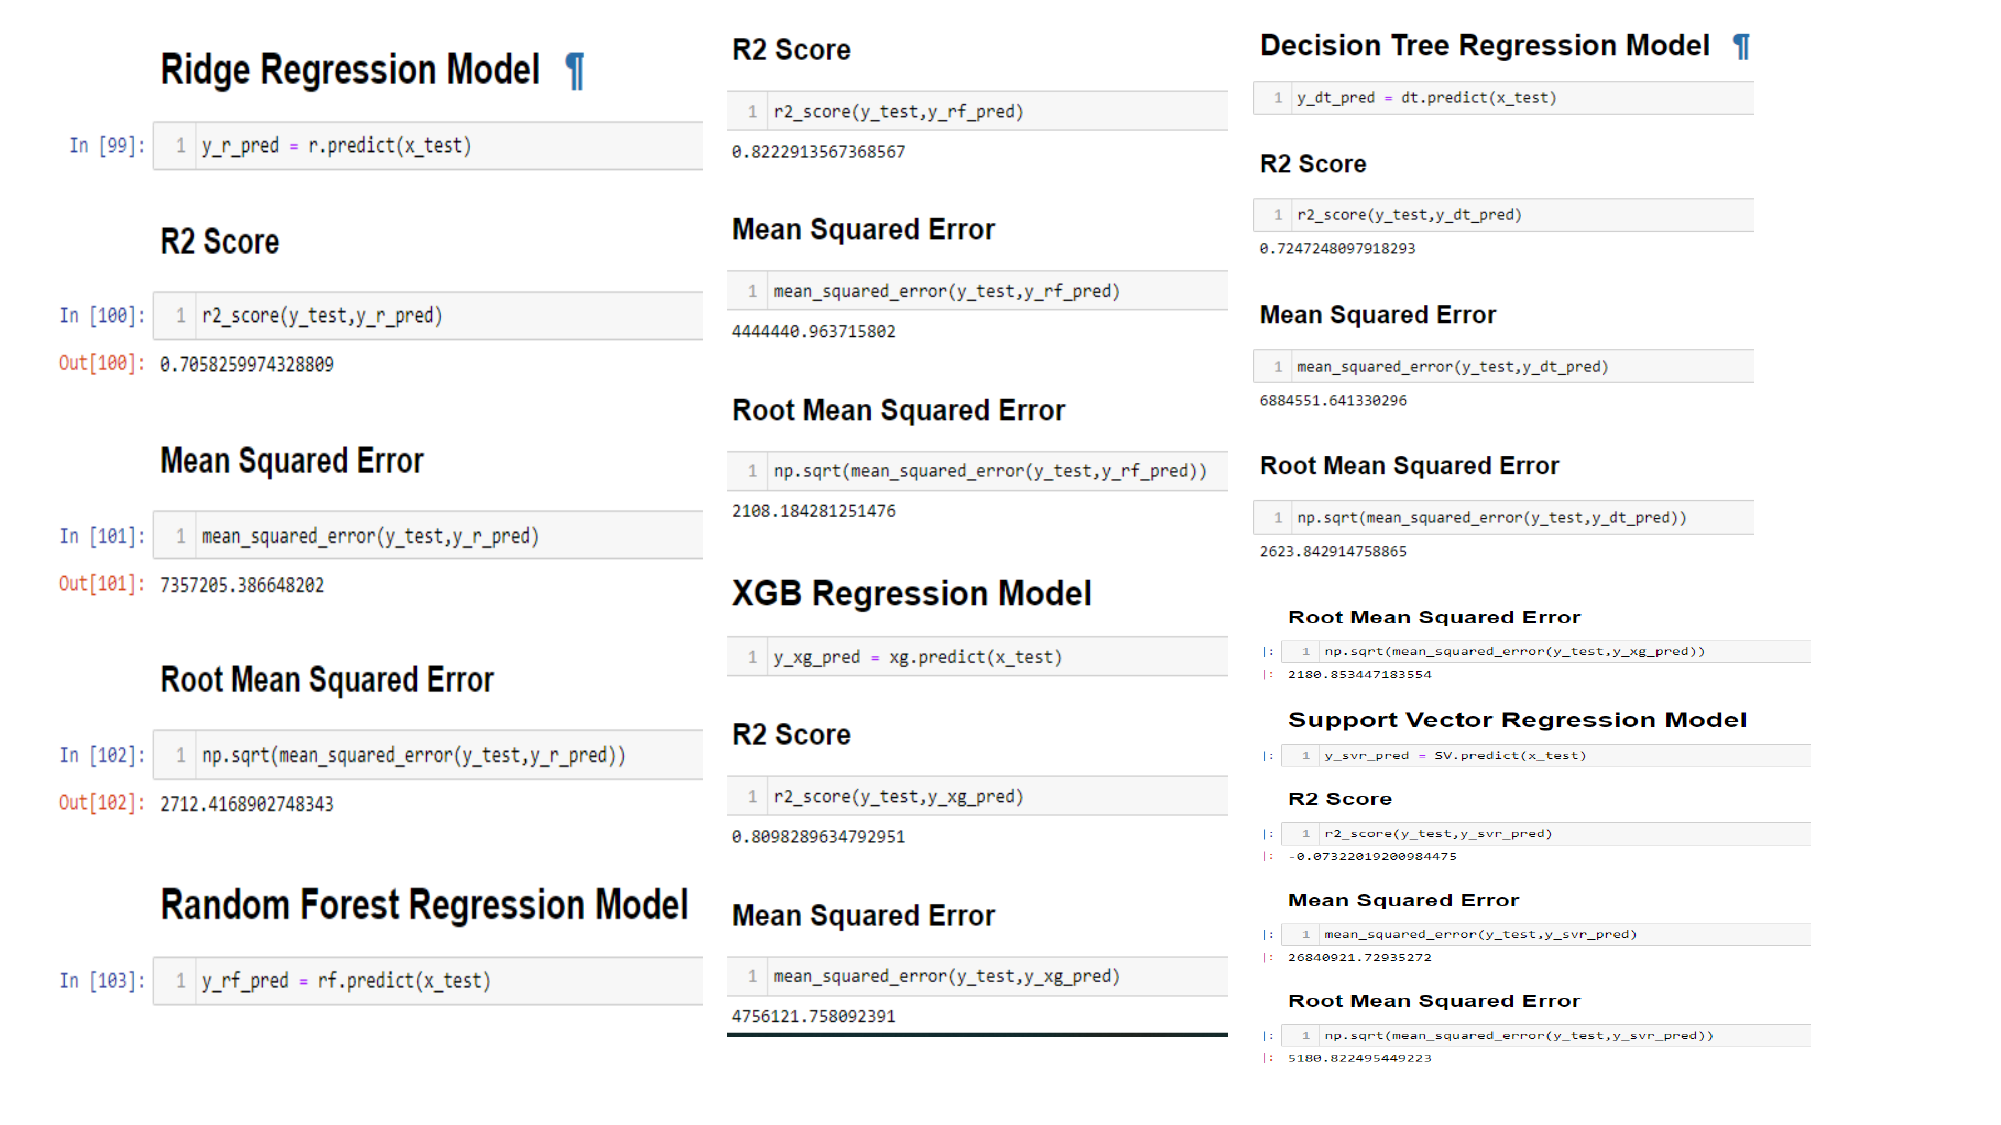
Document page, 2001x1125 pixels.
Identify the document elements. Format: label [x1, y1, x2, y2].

picture [1264, 598, 1811, 1077]
picture [35, 0, 703, 1050]
picture [1253, 17, 1754, 580]
picture [727, 17, 1228, 1037]
